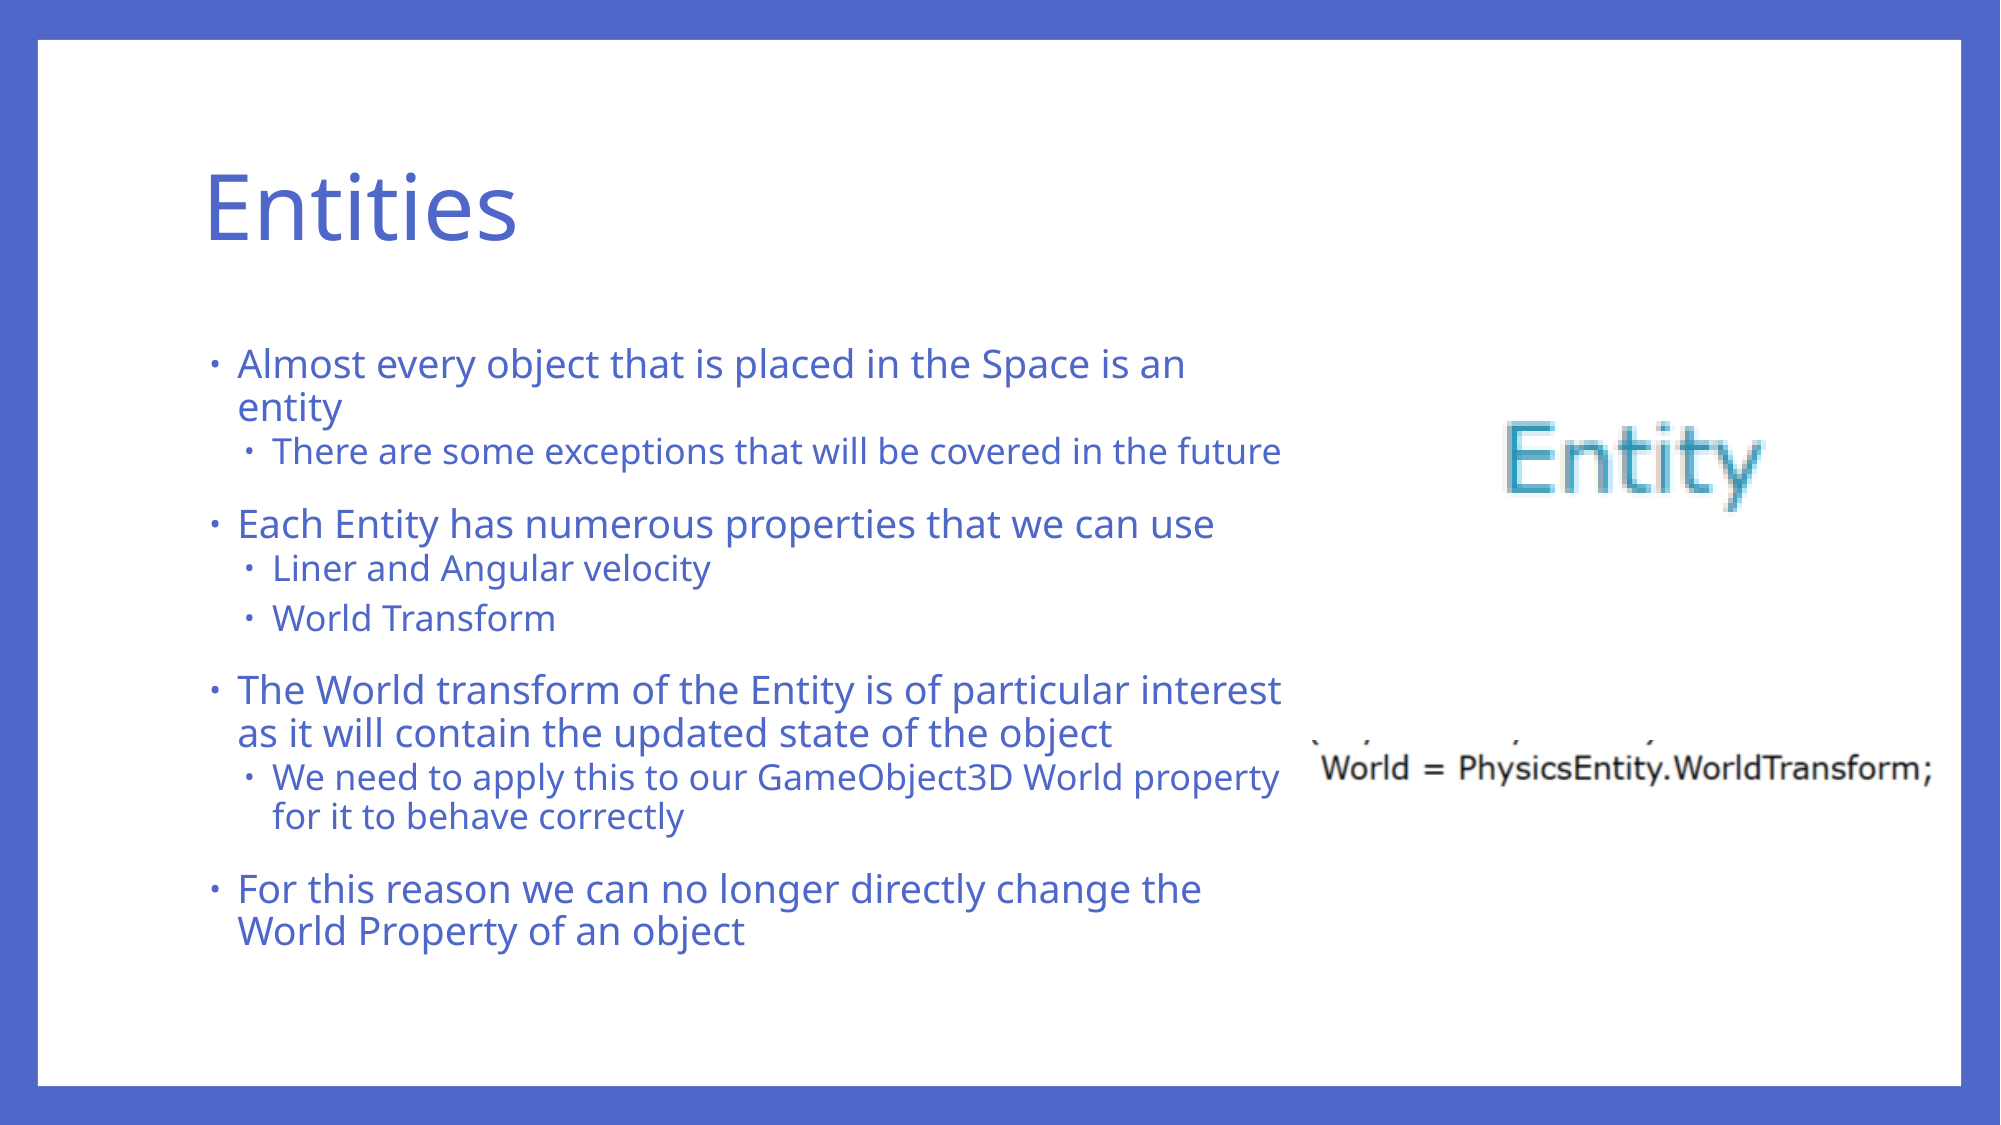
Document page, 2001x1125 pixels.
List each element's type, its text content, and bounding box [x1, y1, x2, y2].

picture [1479, 388, 1781, 532]
title Entities [187, 99, 1808, 323]
list Almost every object that is placed in the Space is an entity There are some exceptions that will be covered in the future Each Entity has numerous properties that we can use Liner and Angular velocity World Transform The World transform of the Entity is of particular interest as it will contain the updated state of the object We need to apply this to our GameObject3D World property for it to behave correctly For this reason we can no longer directly change the World Property of an object [187, 337, 1307, 1000]
picture [1312, 740, 1948, 806]
